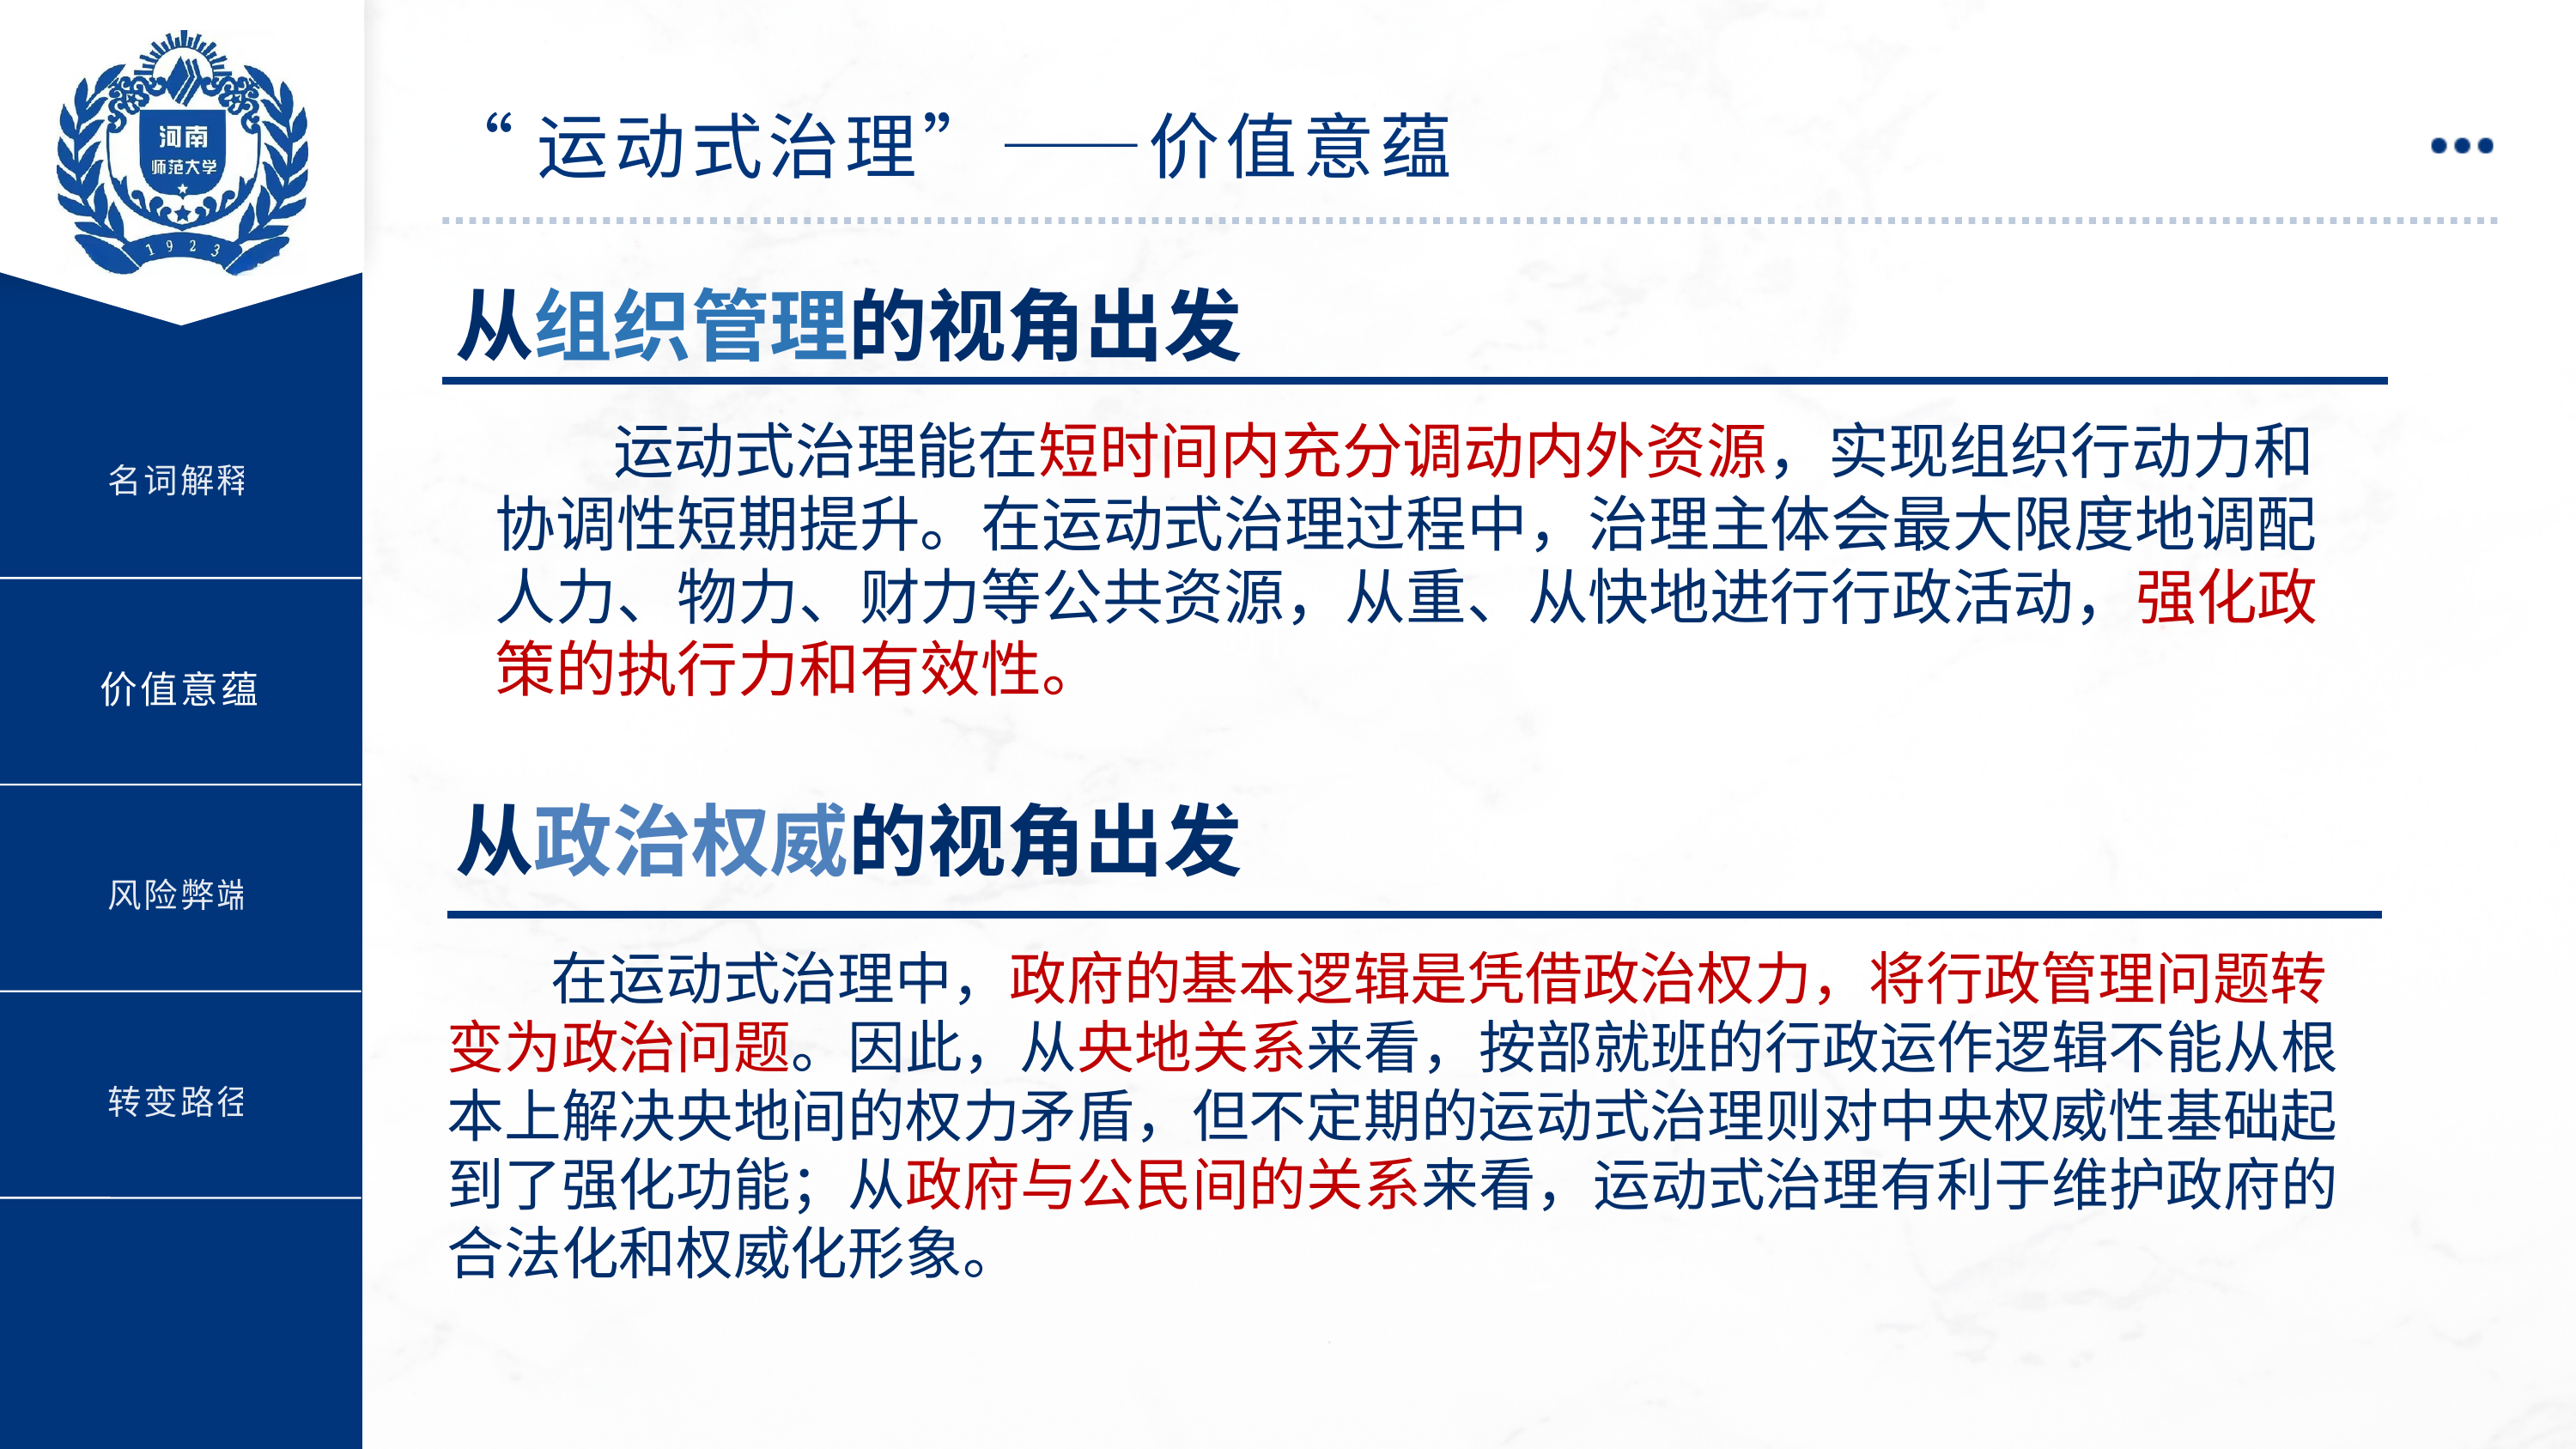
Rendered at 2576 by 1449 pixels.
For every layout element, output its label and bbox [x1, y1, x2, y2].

picture [0, 0, 2576, 1449]
text_box [0, 499, 992, 961]
